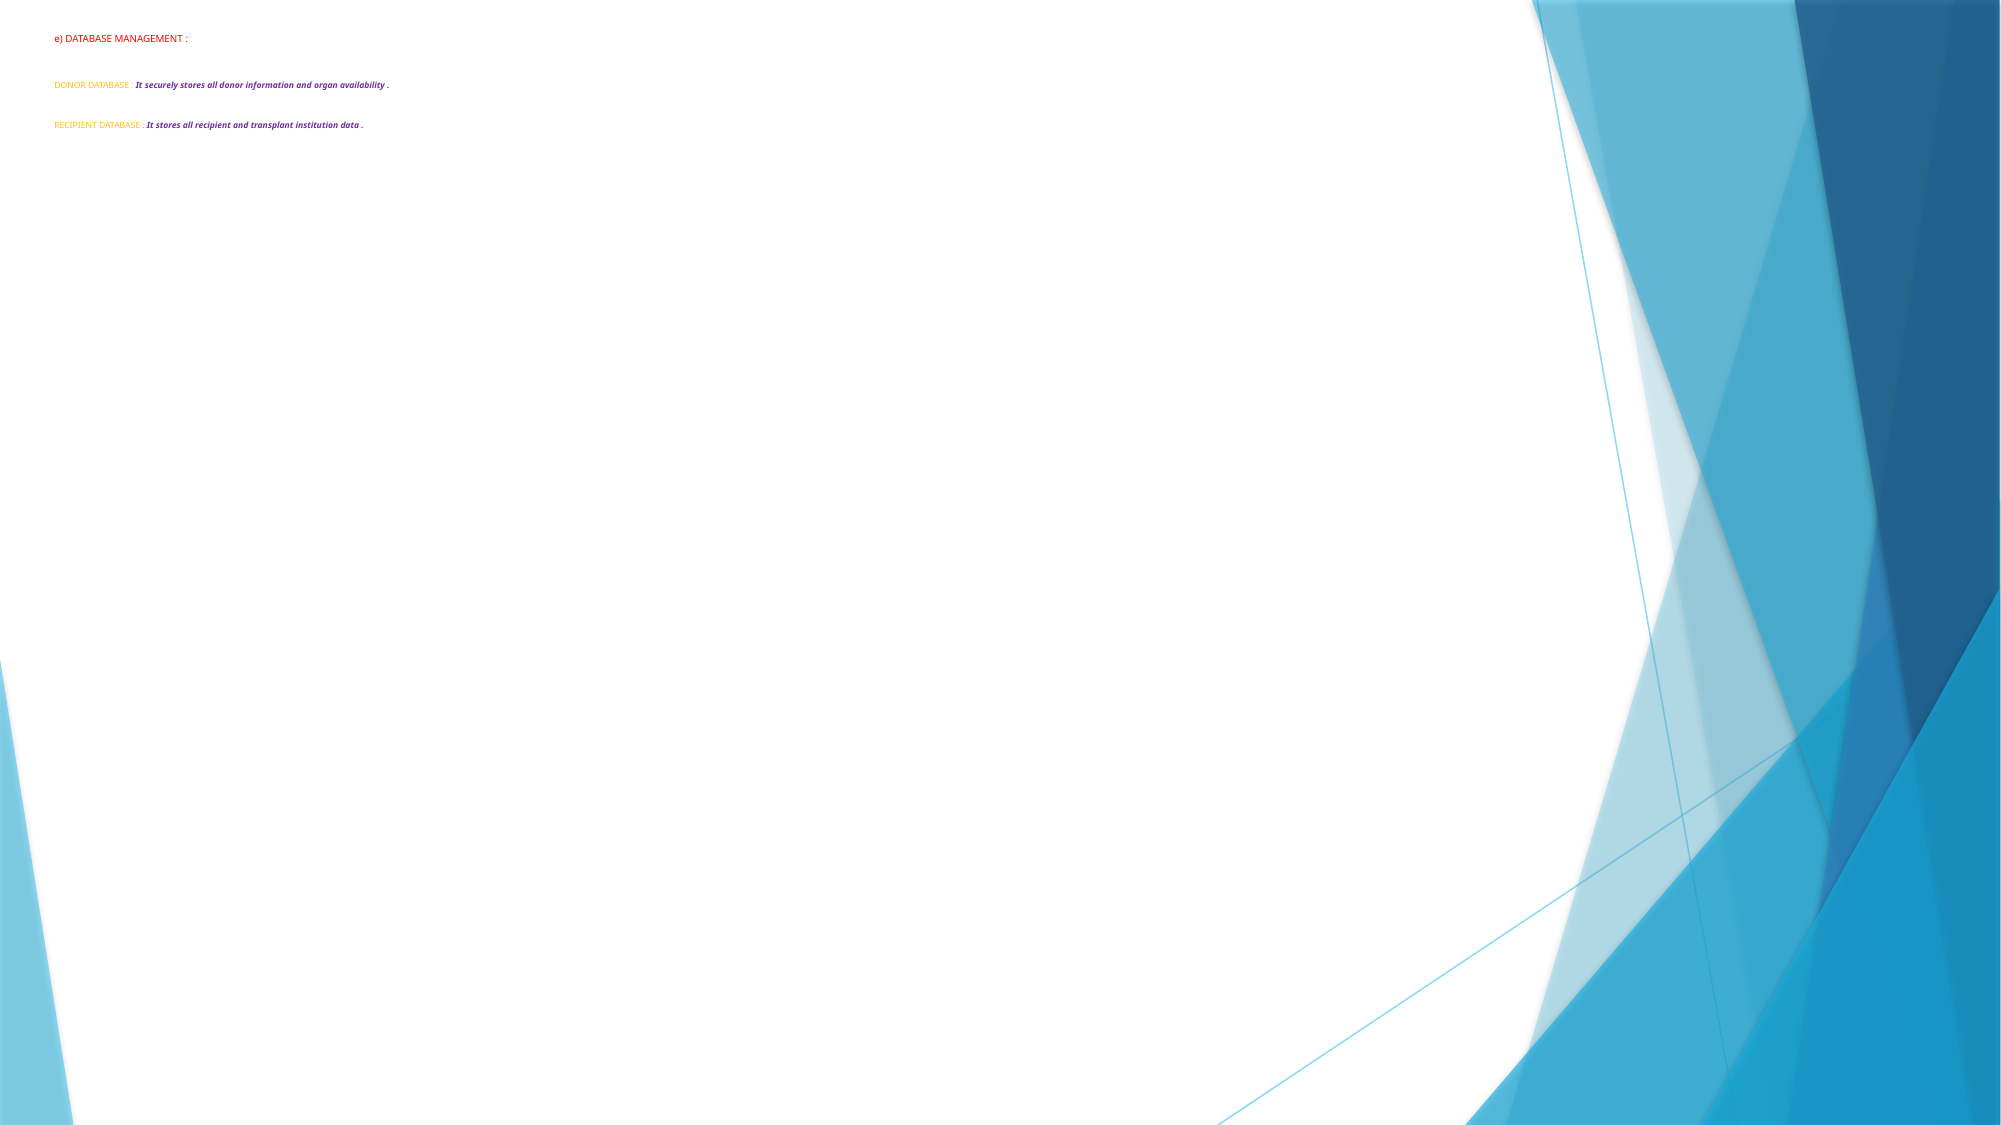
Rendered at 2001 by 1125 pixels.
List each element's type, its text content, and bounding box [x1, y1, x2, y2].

title e) DATABASE MANAGEMENT : DONOR DATABASE : It securely stores all donor information and organ availability . RECIPIENT DATABASE : It stores all recipient and transplant institution data . [39, 24, 1518, 139]
